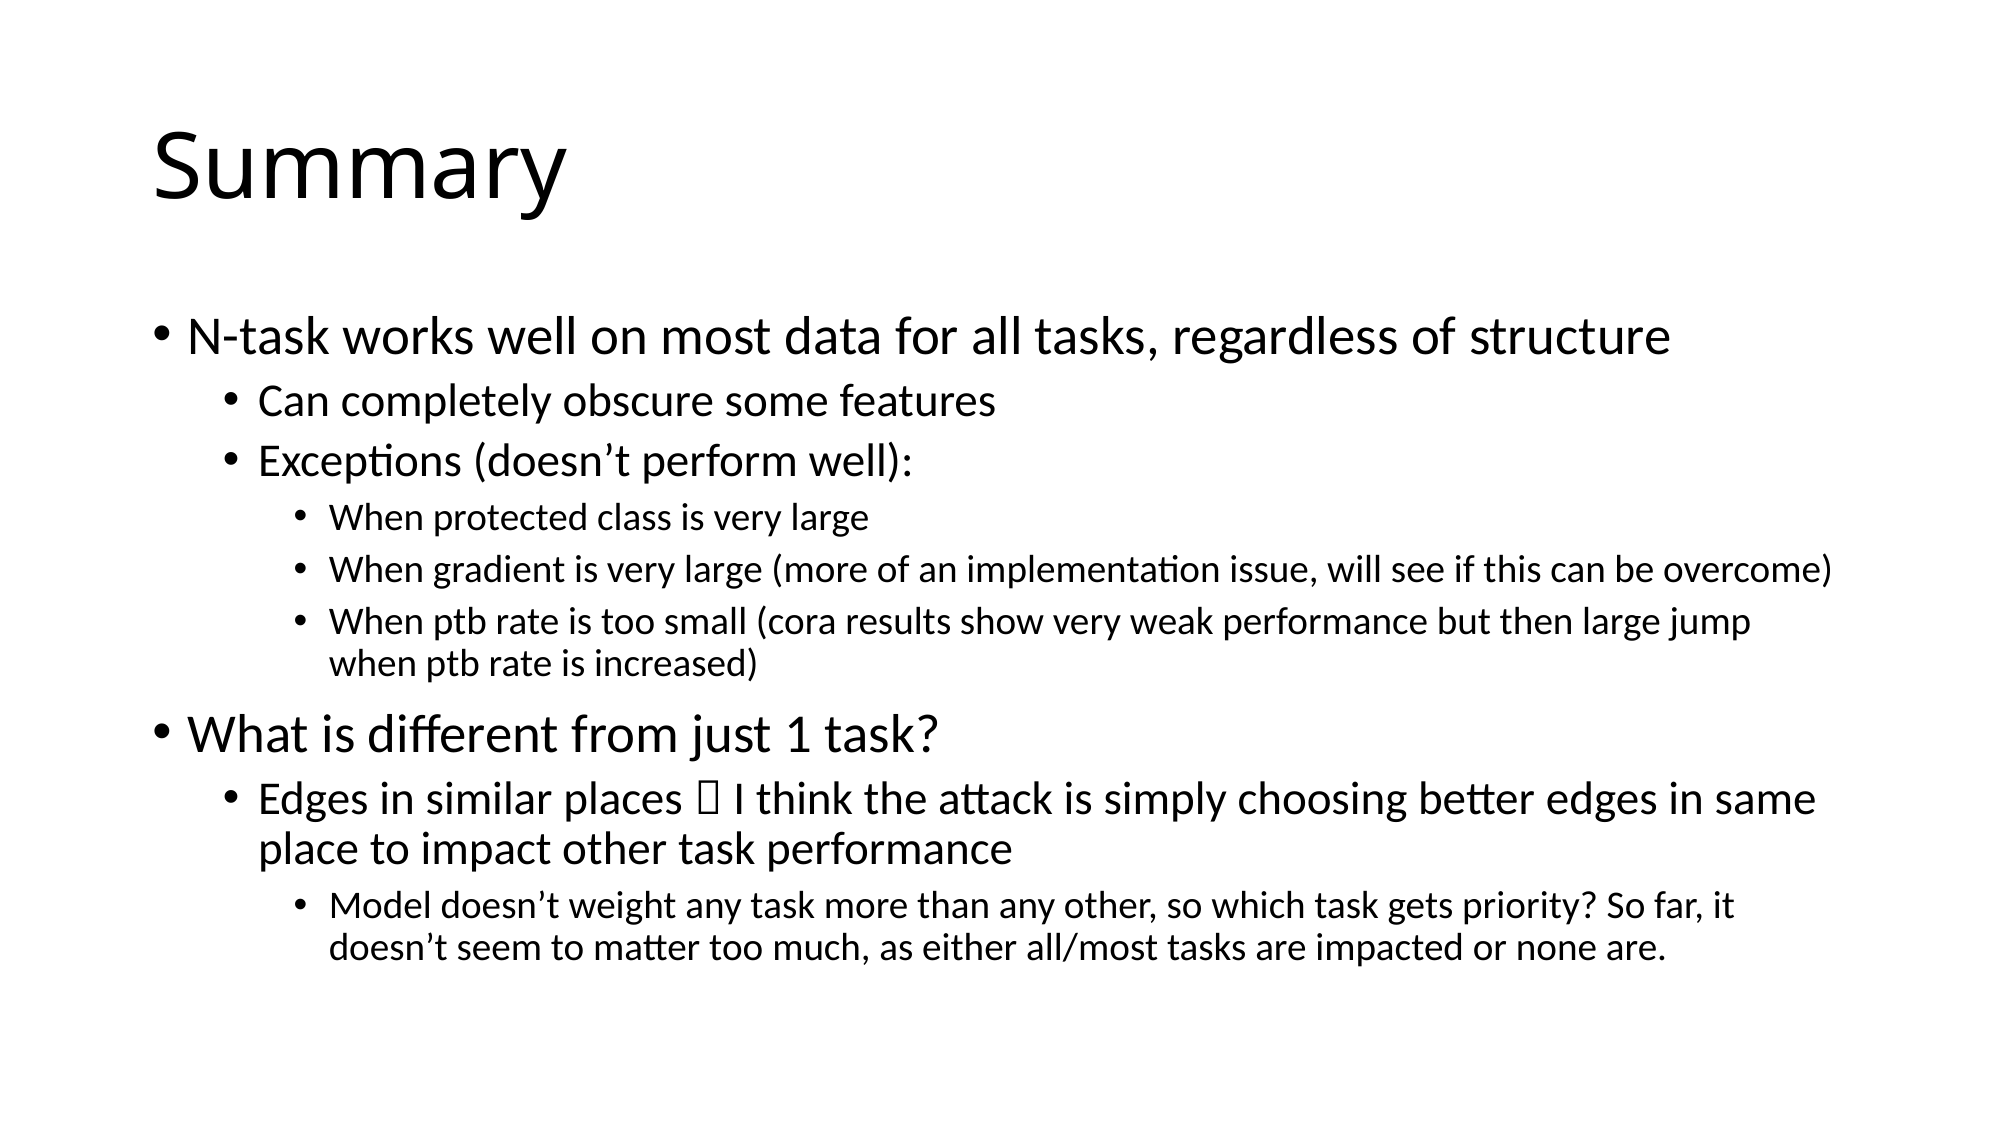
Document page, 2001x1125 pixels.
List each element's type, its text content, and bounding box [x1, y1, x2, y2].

list N-task works well on most data for all tasks, regardless of structure Can completely obscure some features Exceptions (doesn’t perform well): When protected class is very large When gradient is very large (more of an implementation issue, will see if this can be overcome) When ptb rate is too small (cora results show very weak performance but then large jump when ptb rate is increased) What is different from just 1 task? Edges in similar places  I think the attack is simply choosing better edges in same place to impact other task performance Model doesn’t weight any task more than any other, so which task gets priority? So far, it doesn’t seem to matter too much, as either all/most tasks are impacted or none are. [137, 299, 1863, 1014]
title Summary [137, 59, 1863, 278]
